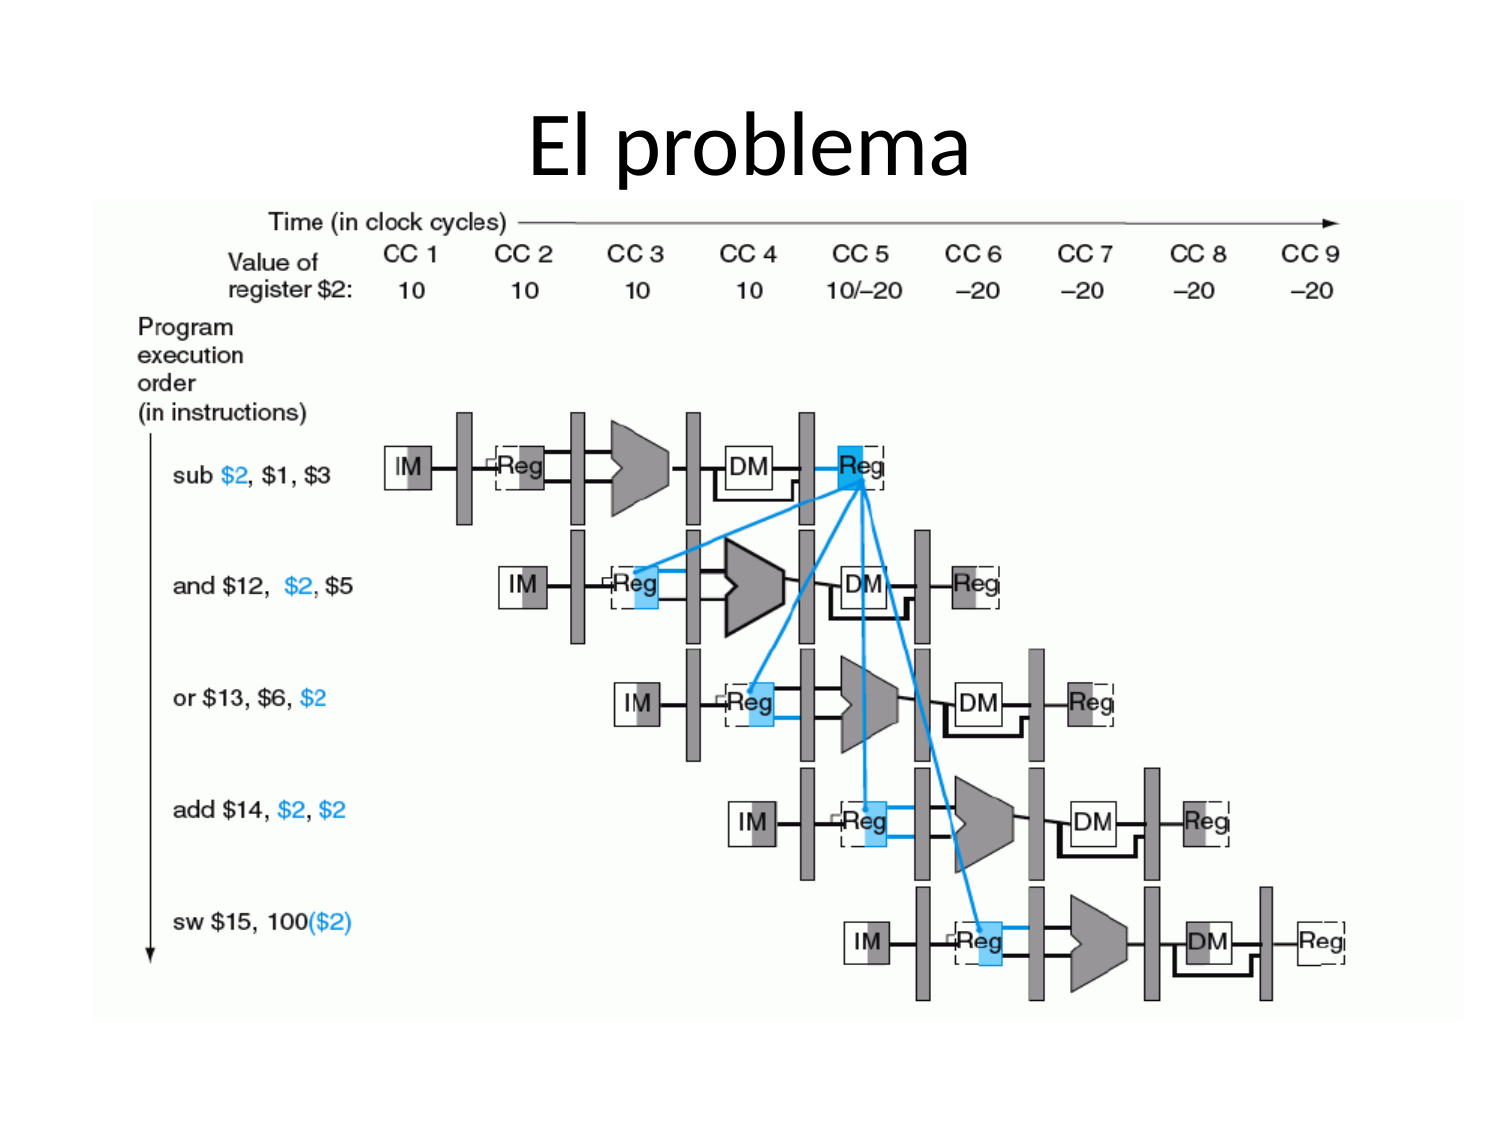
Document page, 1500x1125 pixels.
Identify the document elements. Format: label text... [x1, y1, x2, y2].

title El problema [75, 45, 1425, 233]
picture [93, 201, 1464, 1021]
